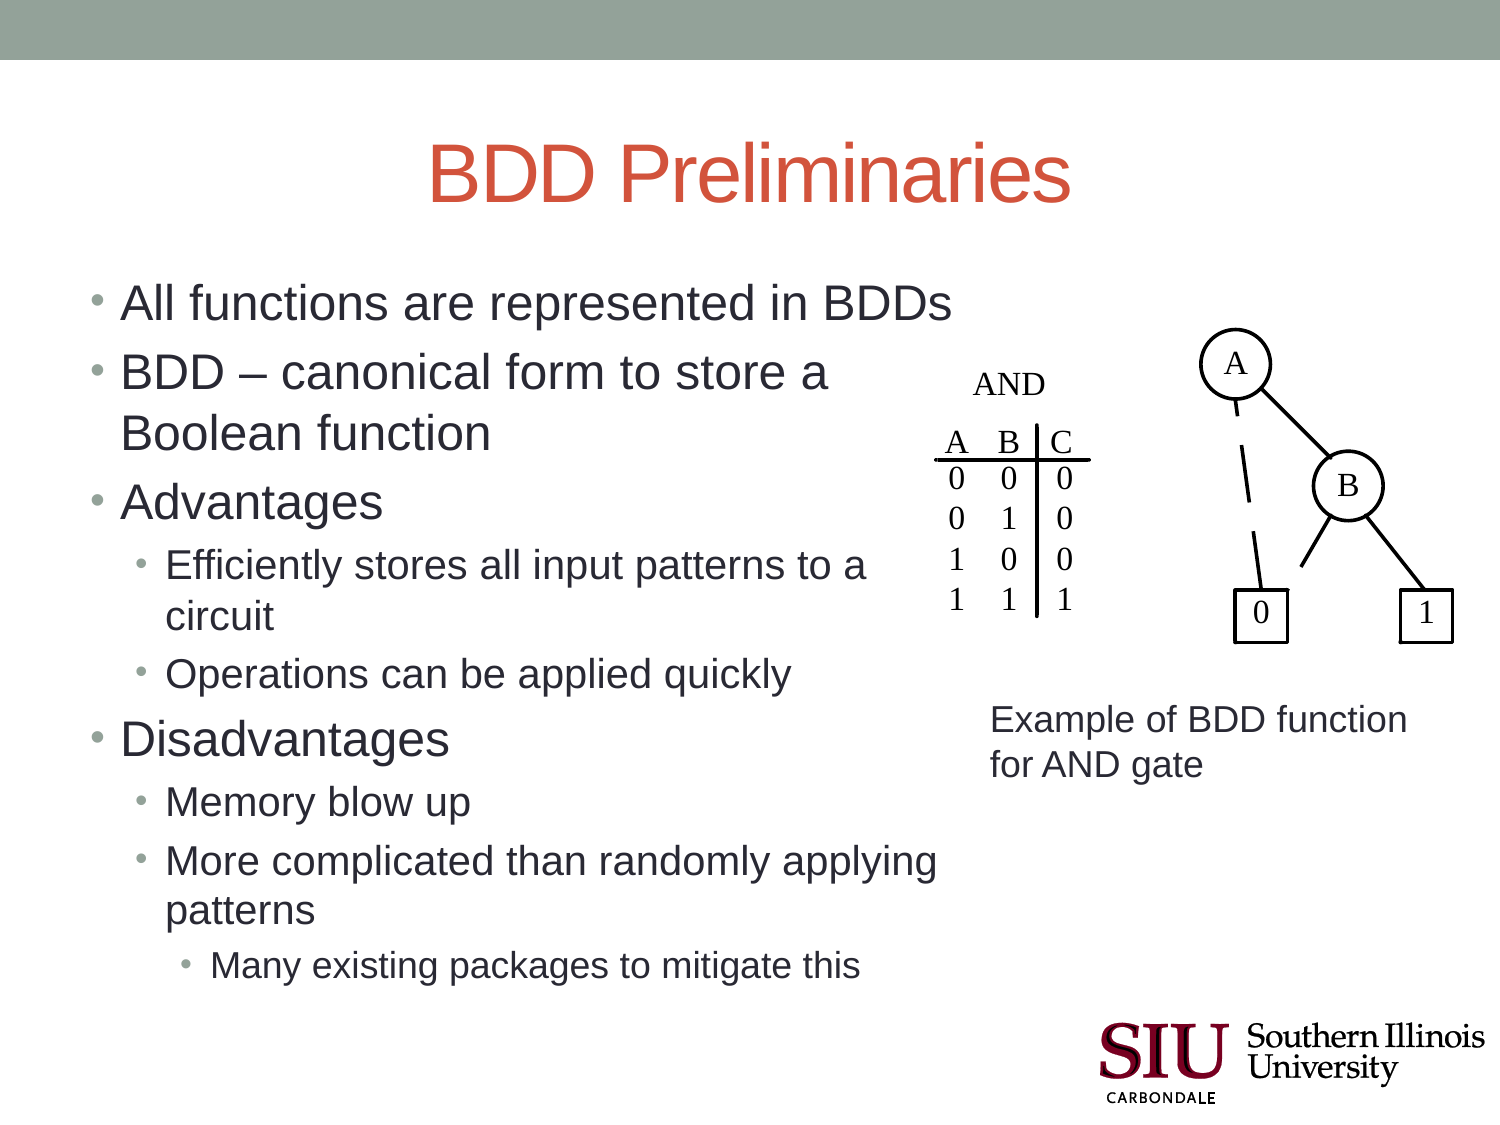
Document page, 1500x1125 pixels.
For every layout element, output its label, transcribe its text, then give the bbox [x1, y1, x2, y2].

picture [924, 324, 1458, 651]
list All functions are represented in BDDs BDD – canonical form to store a Boolean function Advantages Efficiently stores all input patterns to a circuit Operations can be applied quickly Disadvantages Memory blow up More complicated than randomly applying patterns Many existing packages to mitigate this [75, 262, 1000, 1063]
text_box Example of BDD function for AND gate [975, 687, 1458, 793]
title BDD Preliminaries [75, 87, 1425, 250]
